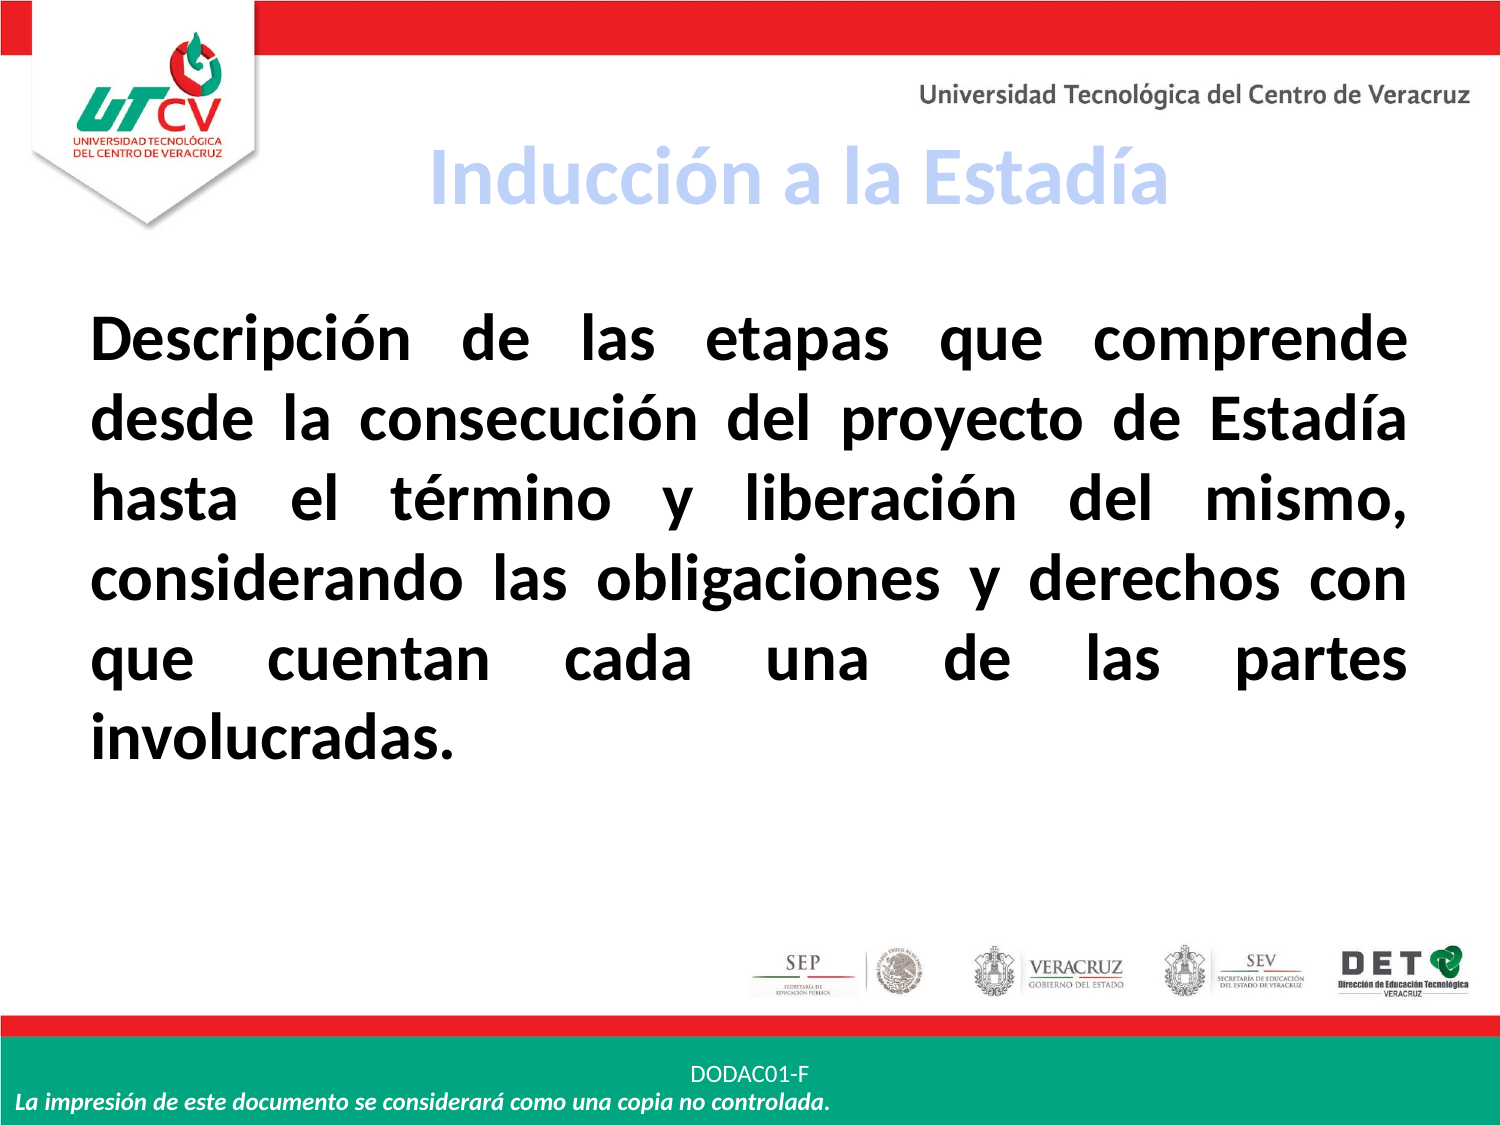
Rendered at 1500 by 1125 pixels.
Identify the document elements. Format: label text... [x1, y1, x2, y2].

list Descripción de las etapas que comprende desde la consecución del proyecto de Estadía hasta el término y liberación del mismo, considerando las obligaciones y derechos con que cuentan cada una de las partes involucradas. [75, 286, 1425, 835]
picture [0, 0, 1500, 1125]
text_box Inducción a la Estadía [408, 113, 1191, 230]
footer DODAC01-F [512, 1042, 988, 1103]
